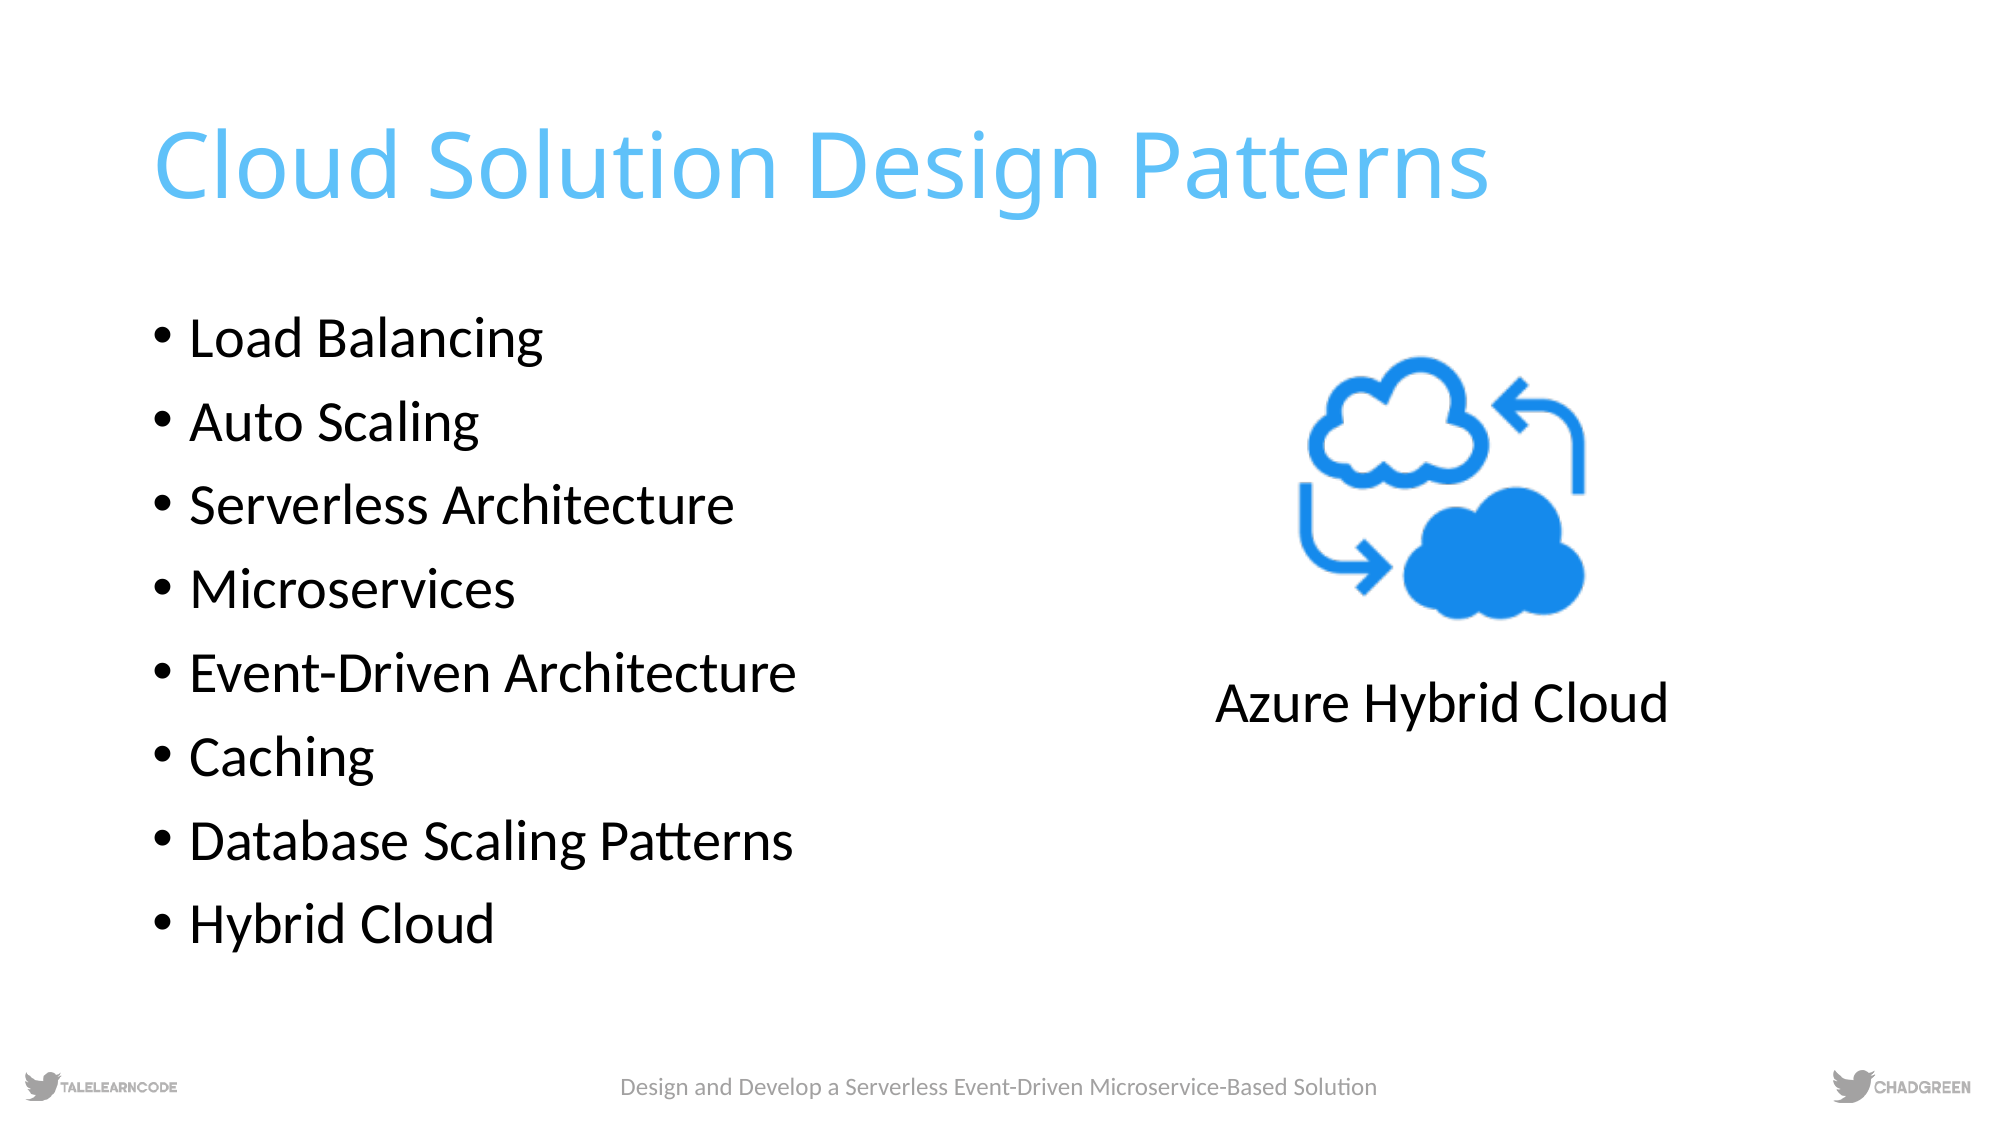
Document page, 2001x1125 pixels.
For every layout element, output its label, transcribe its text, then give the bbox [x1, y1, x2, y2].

text_box Azure Hybrid Cloud [1200, 656, 1686, 742]
title Cloud Solution Design Patterns [137, 59, 1863, 278]
picture [1253, 299, 1632, 678]
list Load Balancing Auto Scaling Serverless Architecture Microservices Event-Driven Architecture Caching Database Scaling Patterns Hybrid Cloud [137, 299, 1863, 1014]
